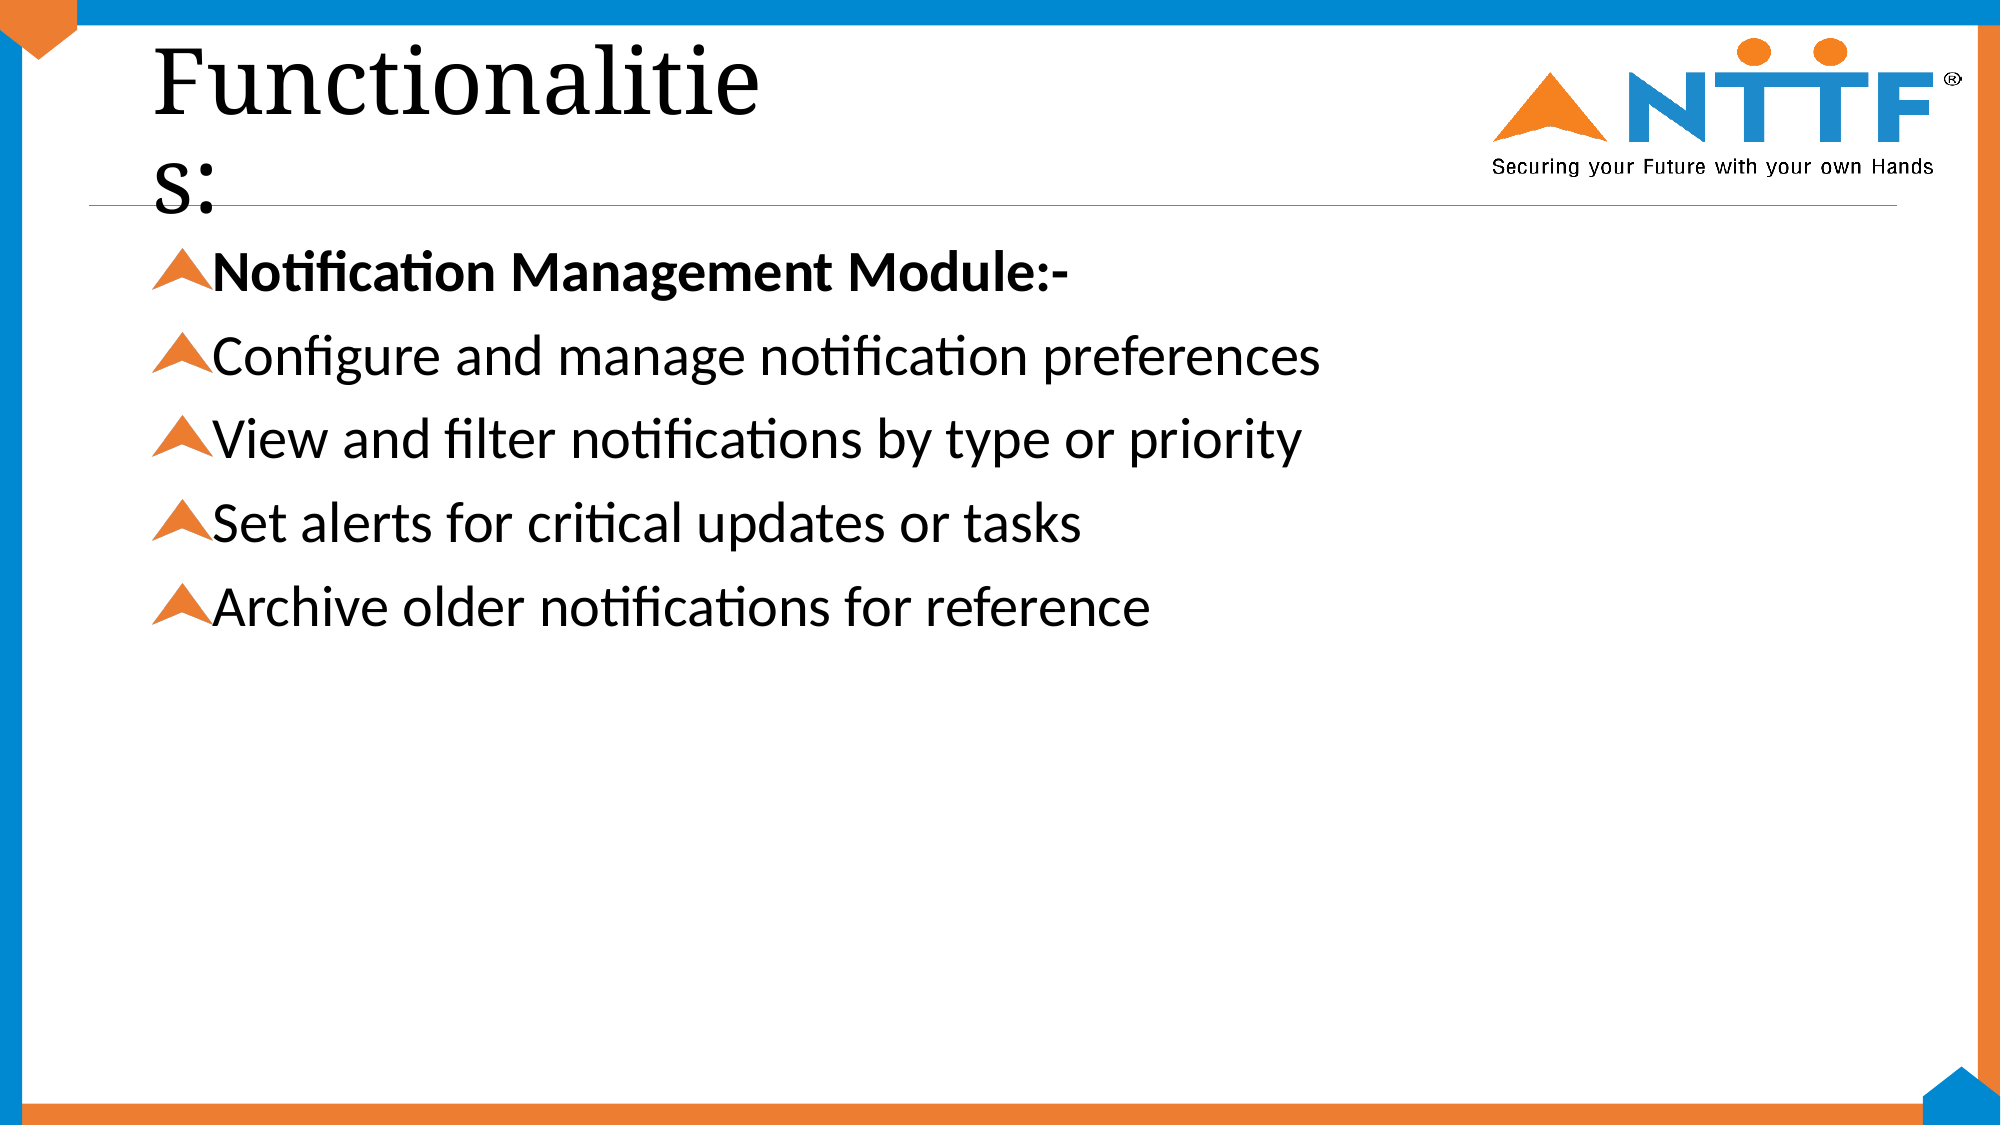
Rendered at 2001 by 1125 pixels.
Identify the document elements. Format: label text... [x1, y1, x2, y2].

picture [152, 332, 213, 373]
picture [152, 583, 213, 625]
picture [152, 499, 213, 541]
picture [152, 415, 213, 457]
title Functionalities: [137, 59, 792, 210]
picture [152, 248, 213, 290]
list Notification Management Module:- Configure and manage notification preferences View and filter notifications by type or priority Set alerts for critical updates or tasks Archive older notifications for reference [137, 233, 1863, 671]
picture [1493, 38, 1962, 177]
